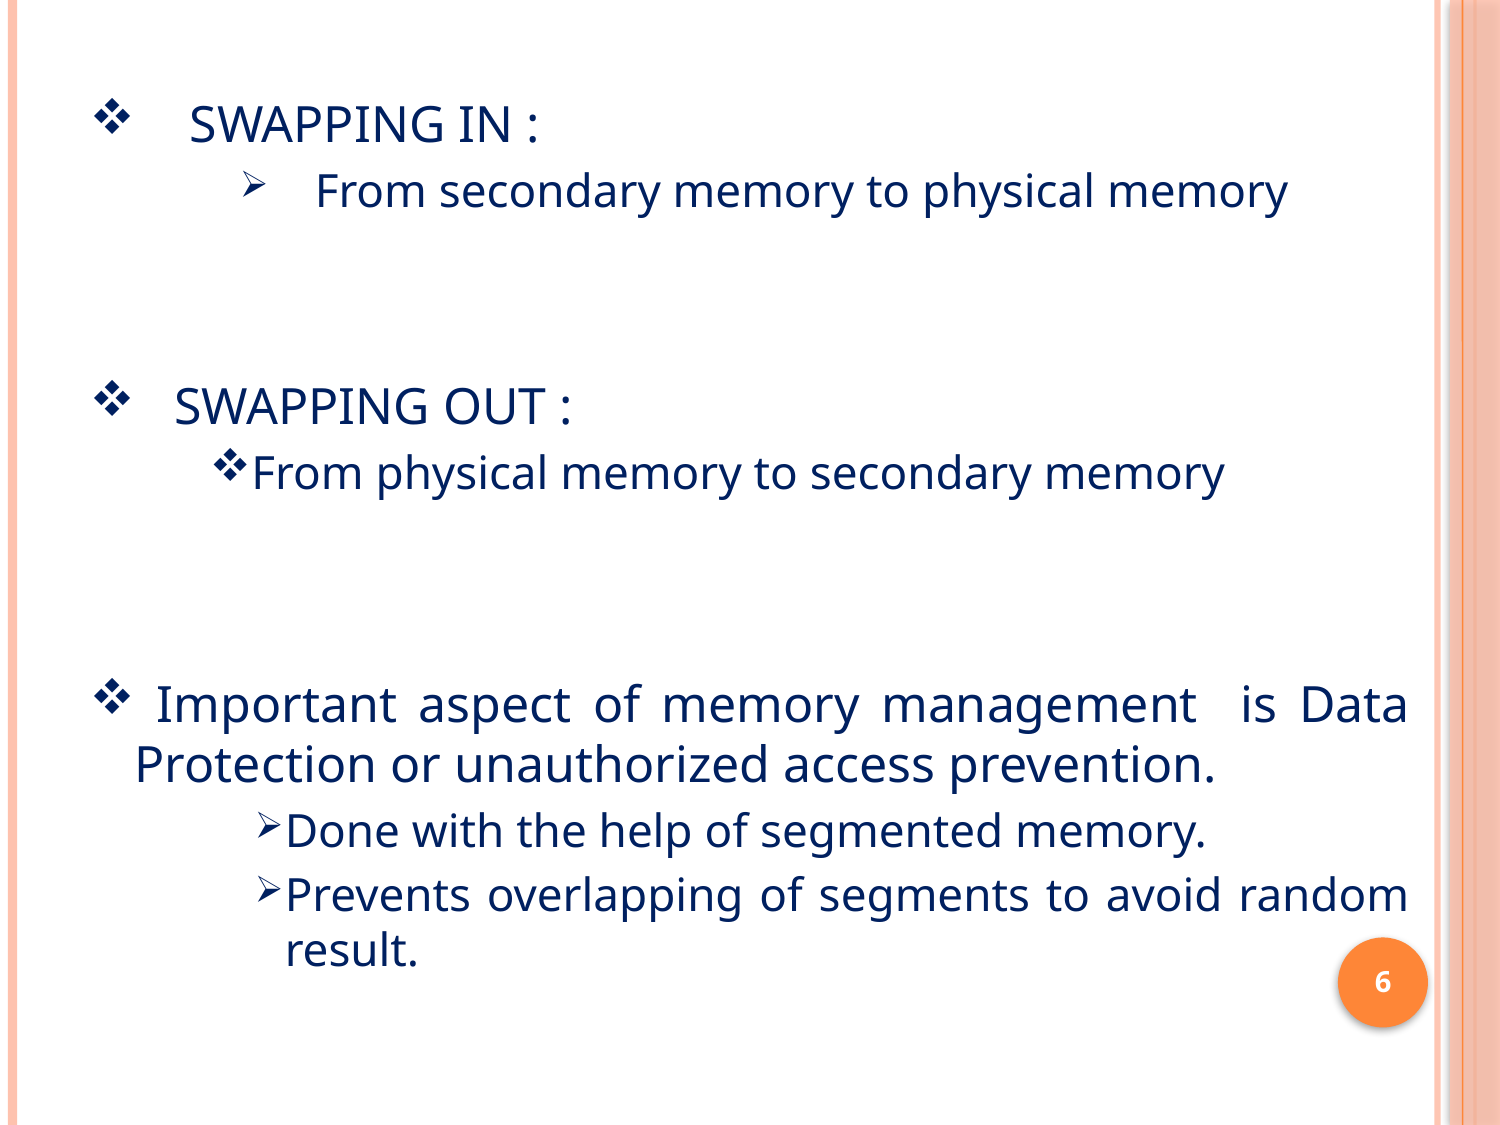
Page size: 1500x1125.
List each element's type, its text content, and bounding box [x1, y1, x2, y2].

slide_number 6 [1333, 940, 1434, 1027]
list SWAPPING IN : From secondary memory to physical memory SWAPPING OUT : From physical memory to secondary memory Important aspect of memory management is Data Protection or unauthorized access prevention. Done with the help of segmented memory. Prevents overlapping of segments to avoid random result. [75, 85, 1425, 1040]
